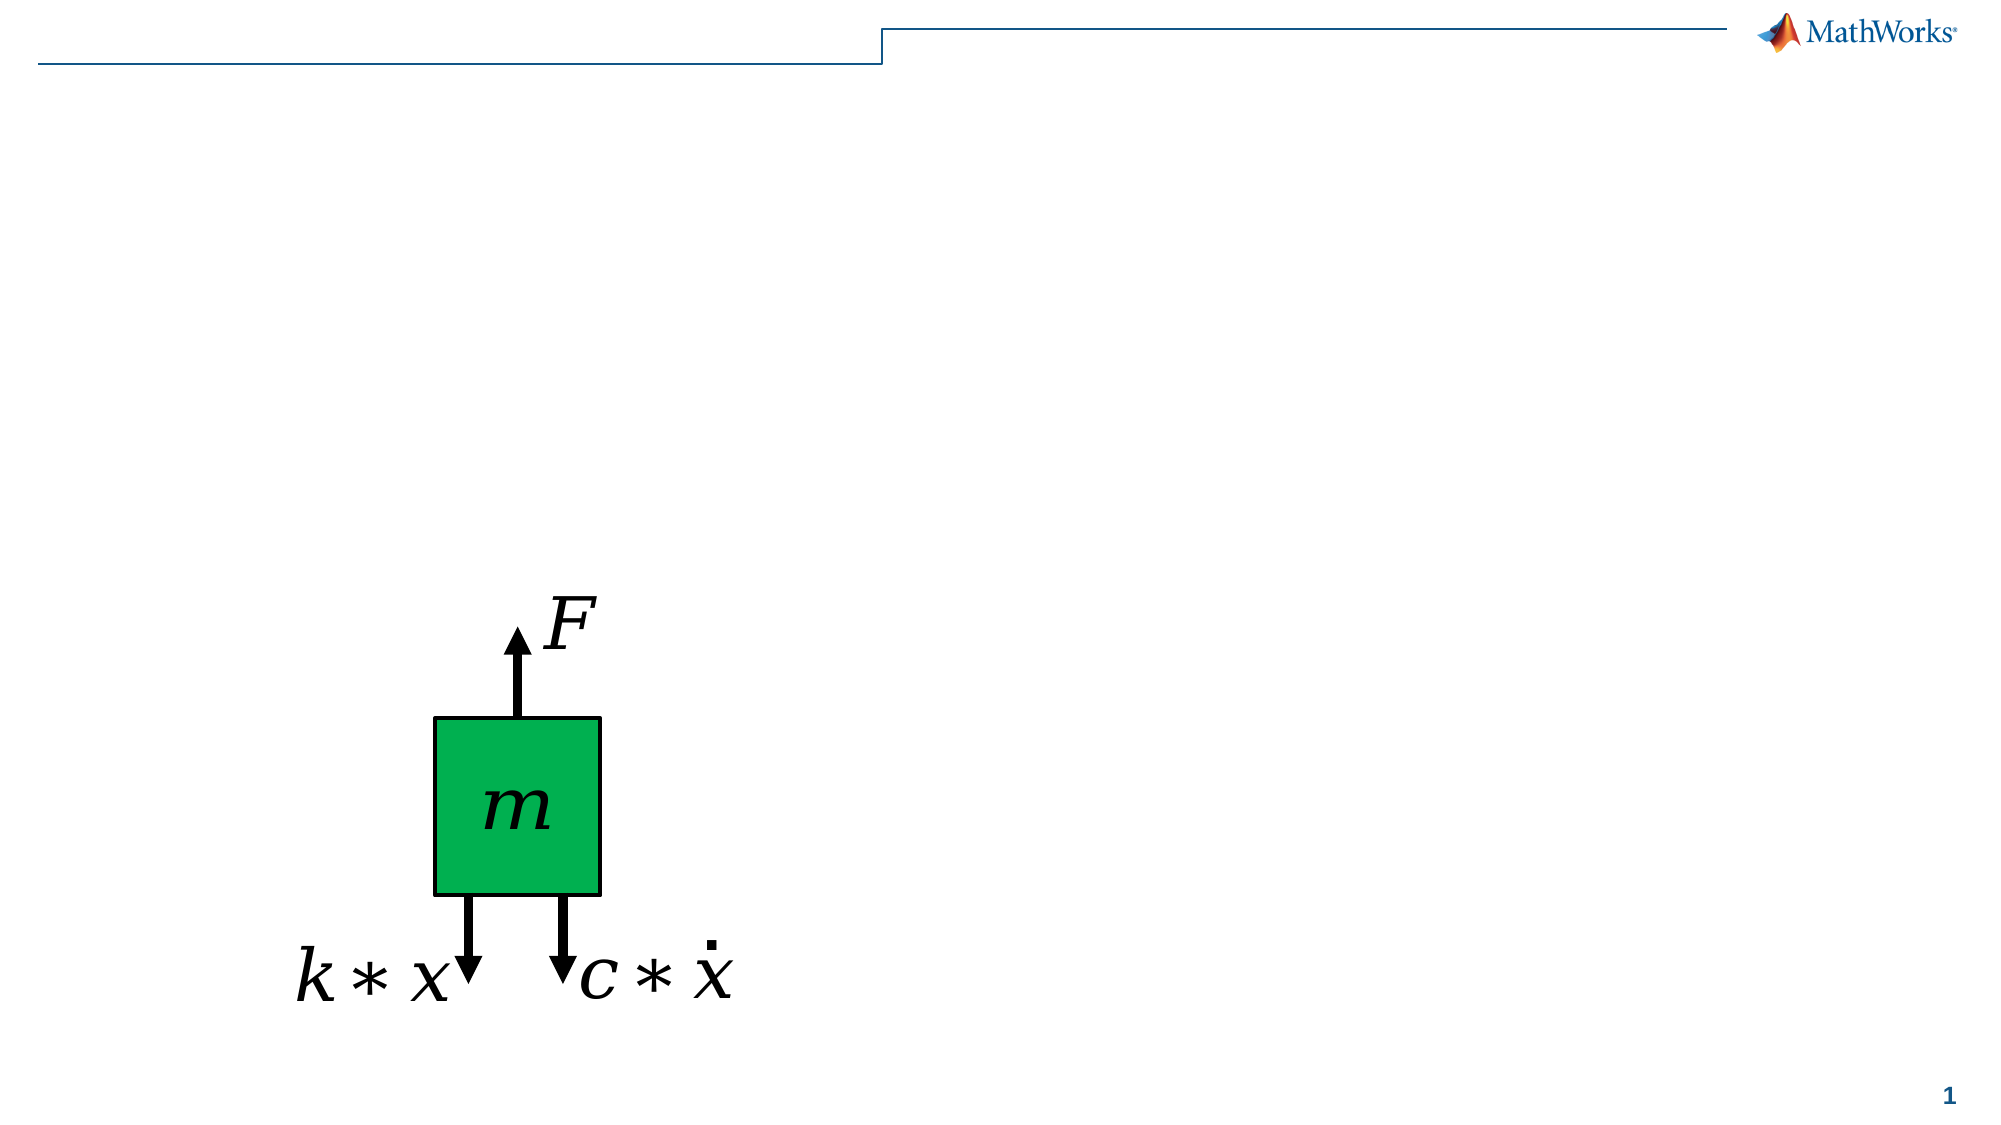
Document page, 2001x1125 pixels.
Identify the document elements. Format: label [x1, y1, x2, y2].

picture [1751, 3, 1970, 63]
text_box [434, 626, 601, 985]
text_box [578, 876, 737, 1017]
